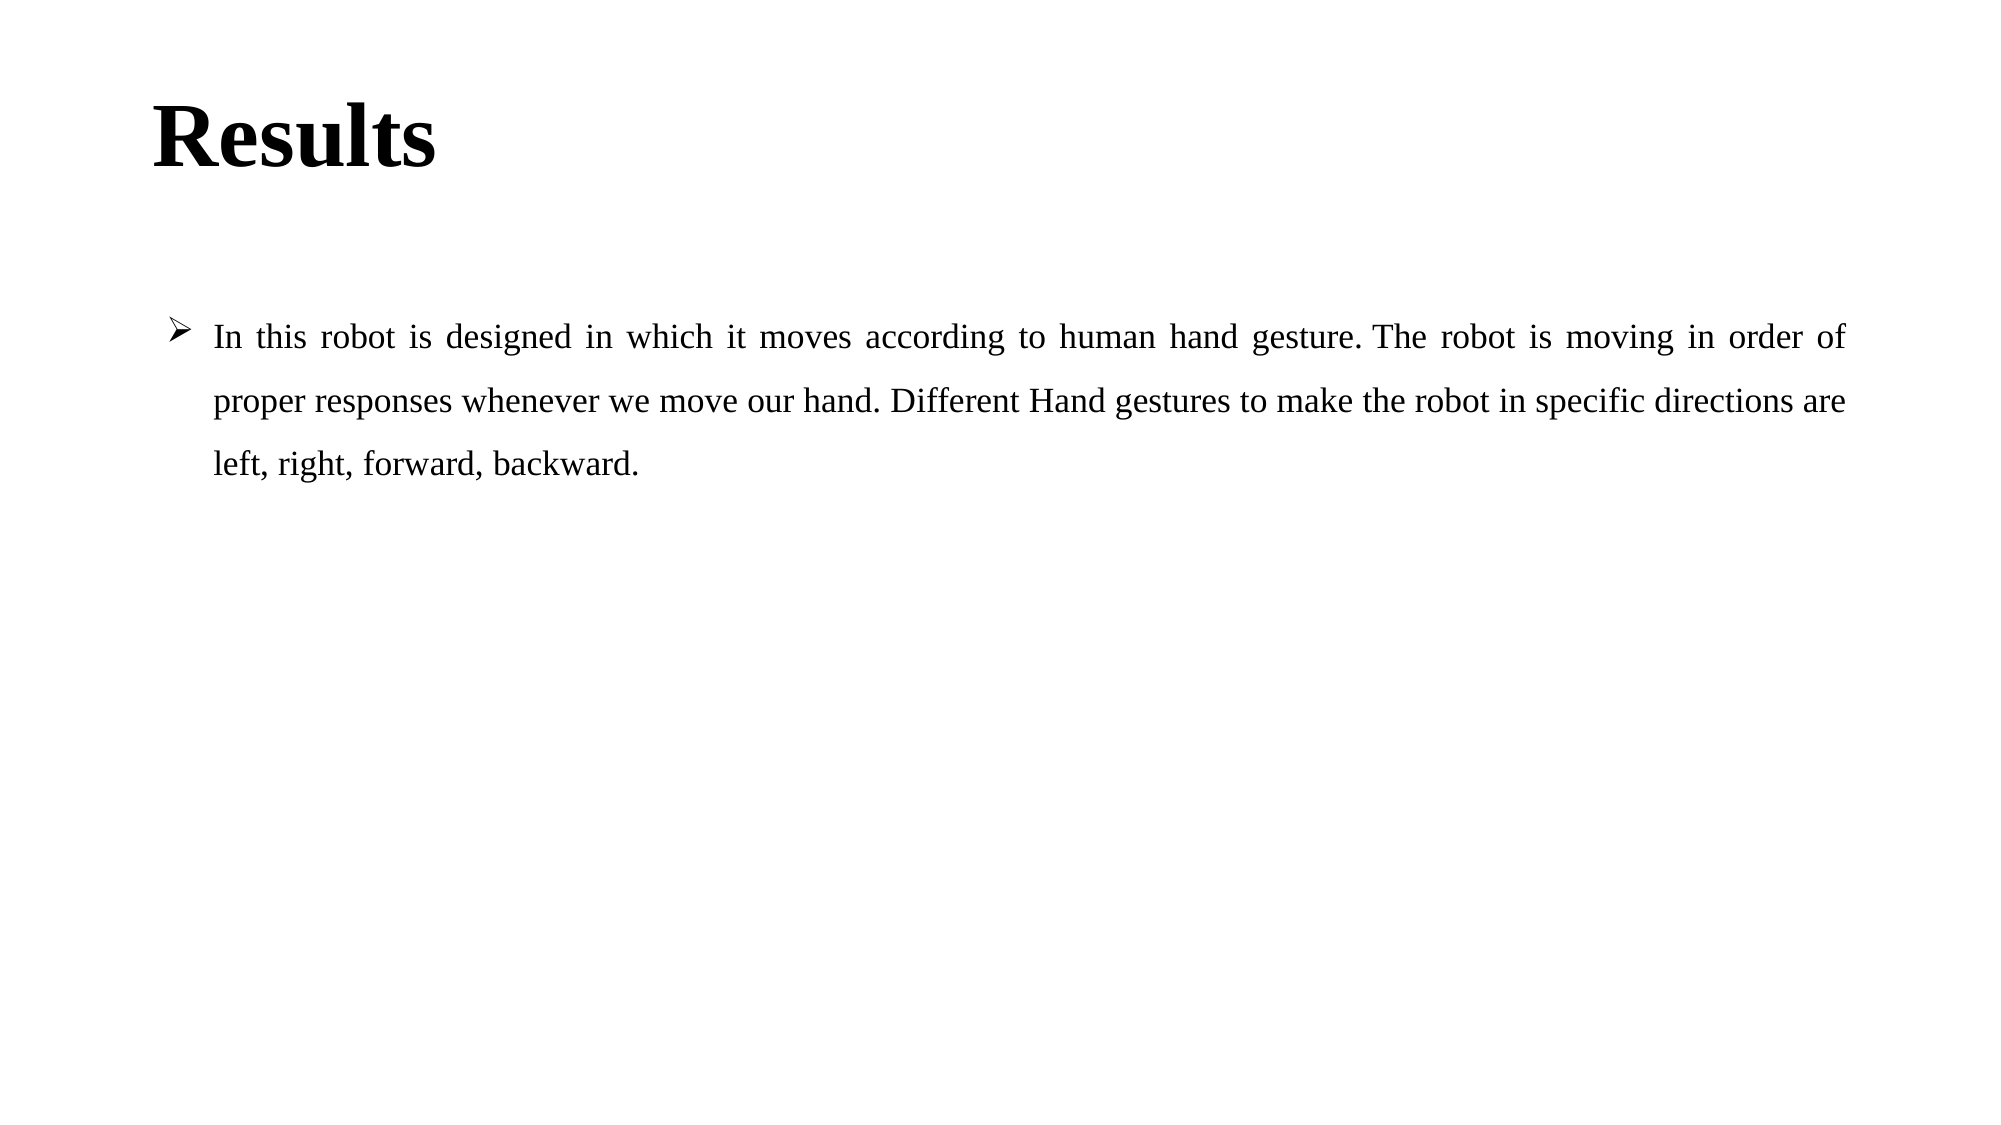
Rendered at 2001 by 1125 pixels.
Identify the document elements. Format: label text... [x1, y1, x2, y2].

title Results [137, 59, 1863, 215]
text_box In this robot is designed in which it moves according to human hand gesture. The robot is moving in order of proper responses whenever we move our hand. Different Hand gestures to make the robot in specific directions are left, right, forward, backward. [151, 284, 1863, 491]
